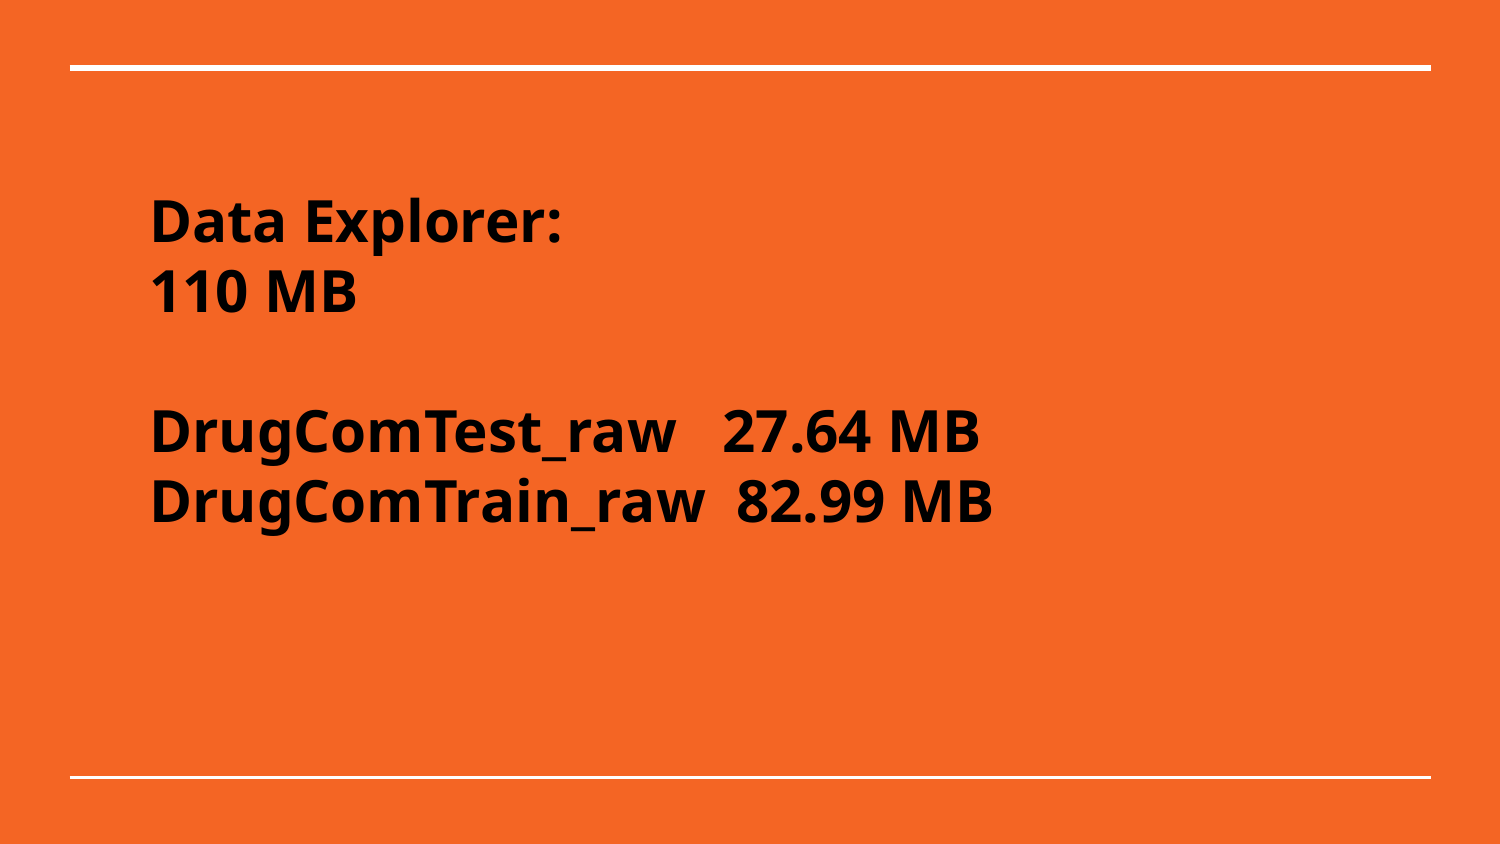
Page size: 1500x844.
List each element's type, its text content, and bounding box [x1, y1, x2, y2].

text_box Data Explorer: 110 MB DrugComTest_raw 27.64 MB DrugComTrain_raw 82.99 MB [134, 169, 1393, 620]
